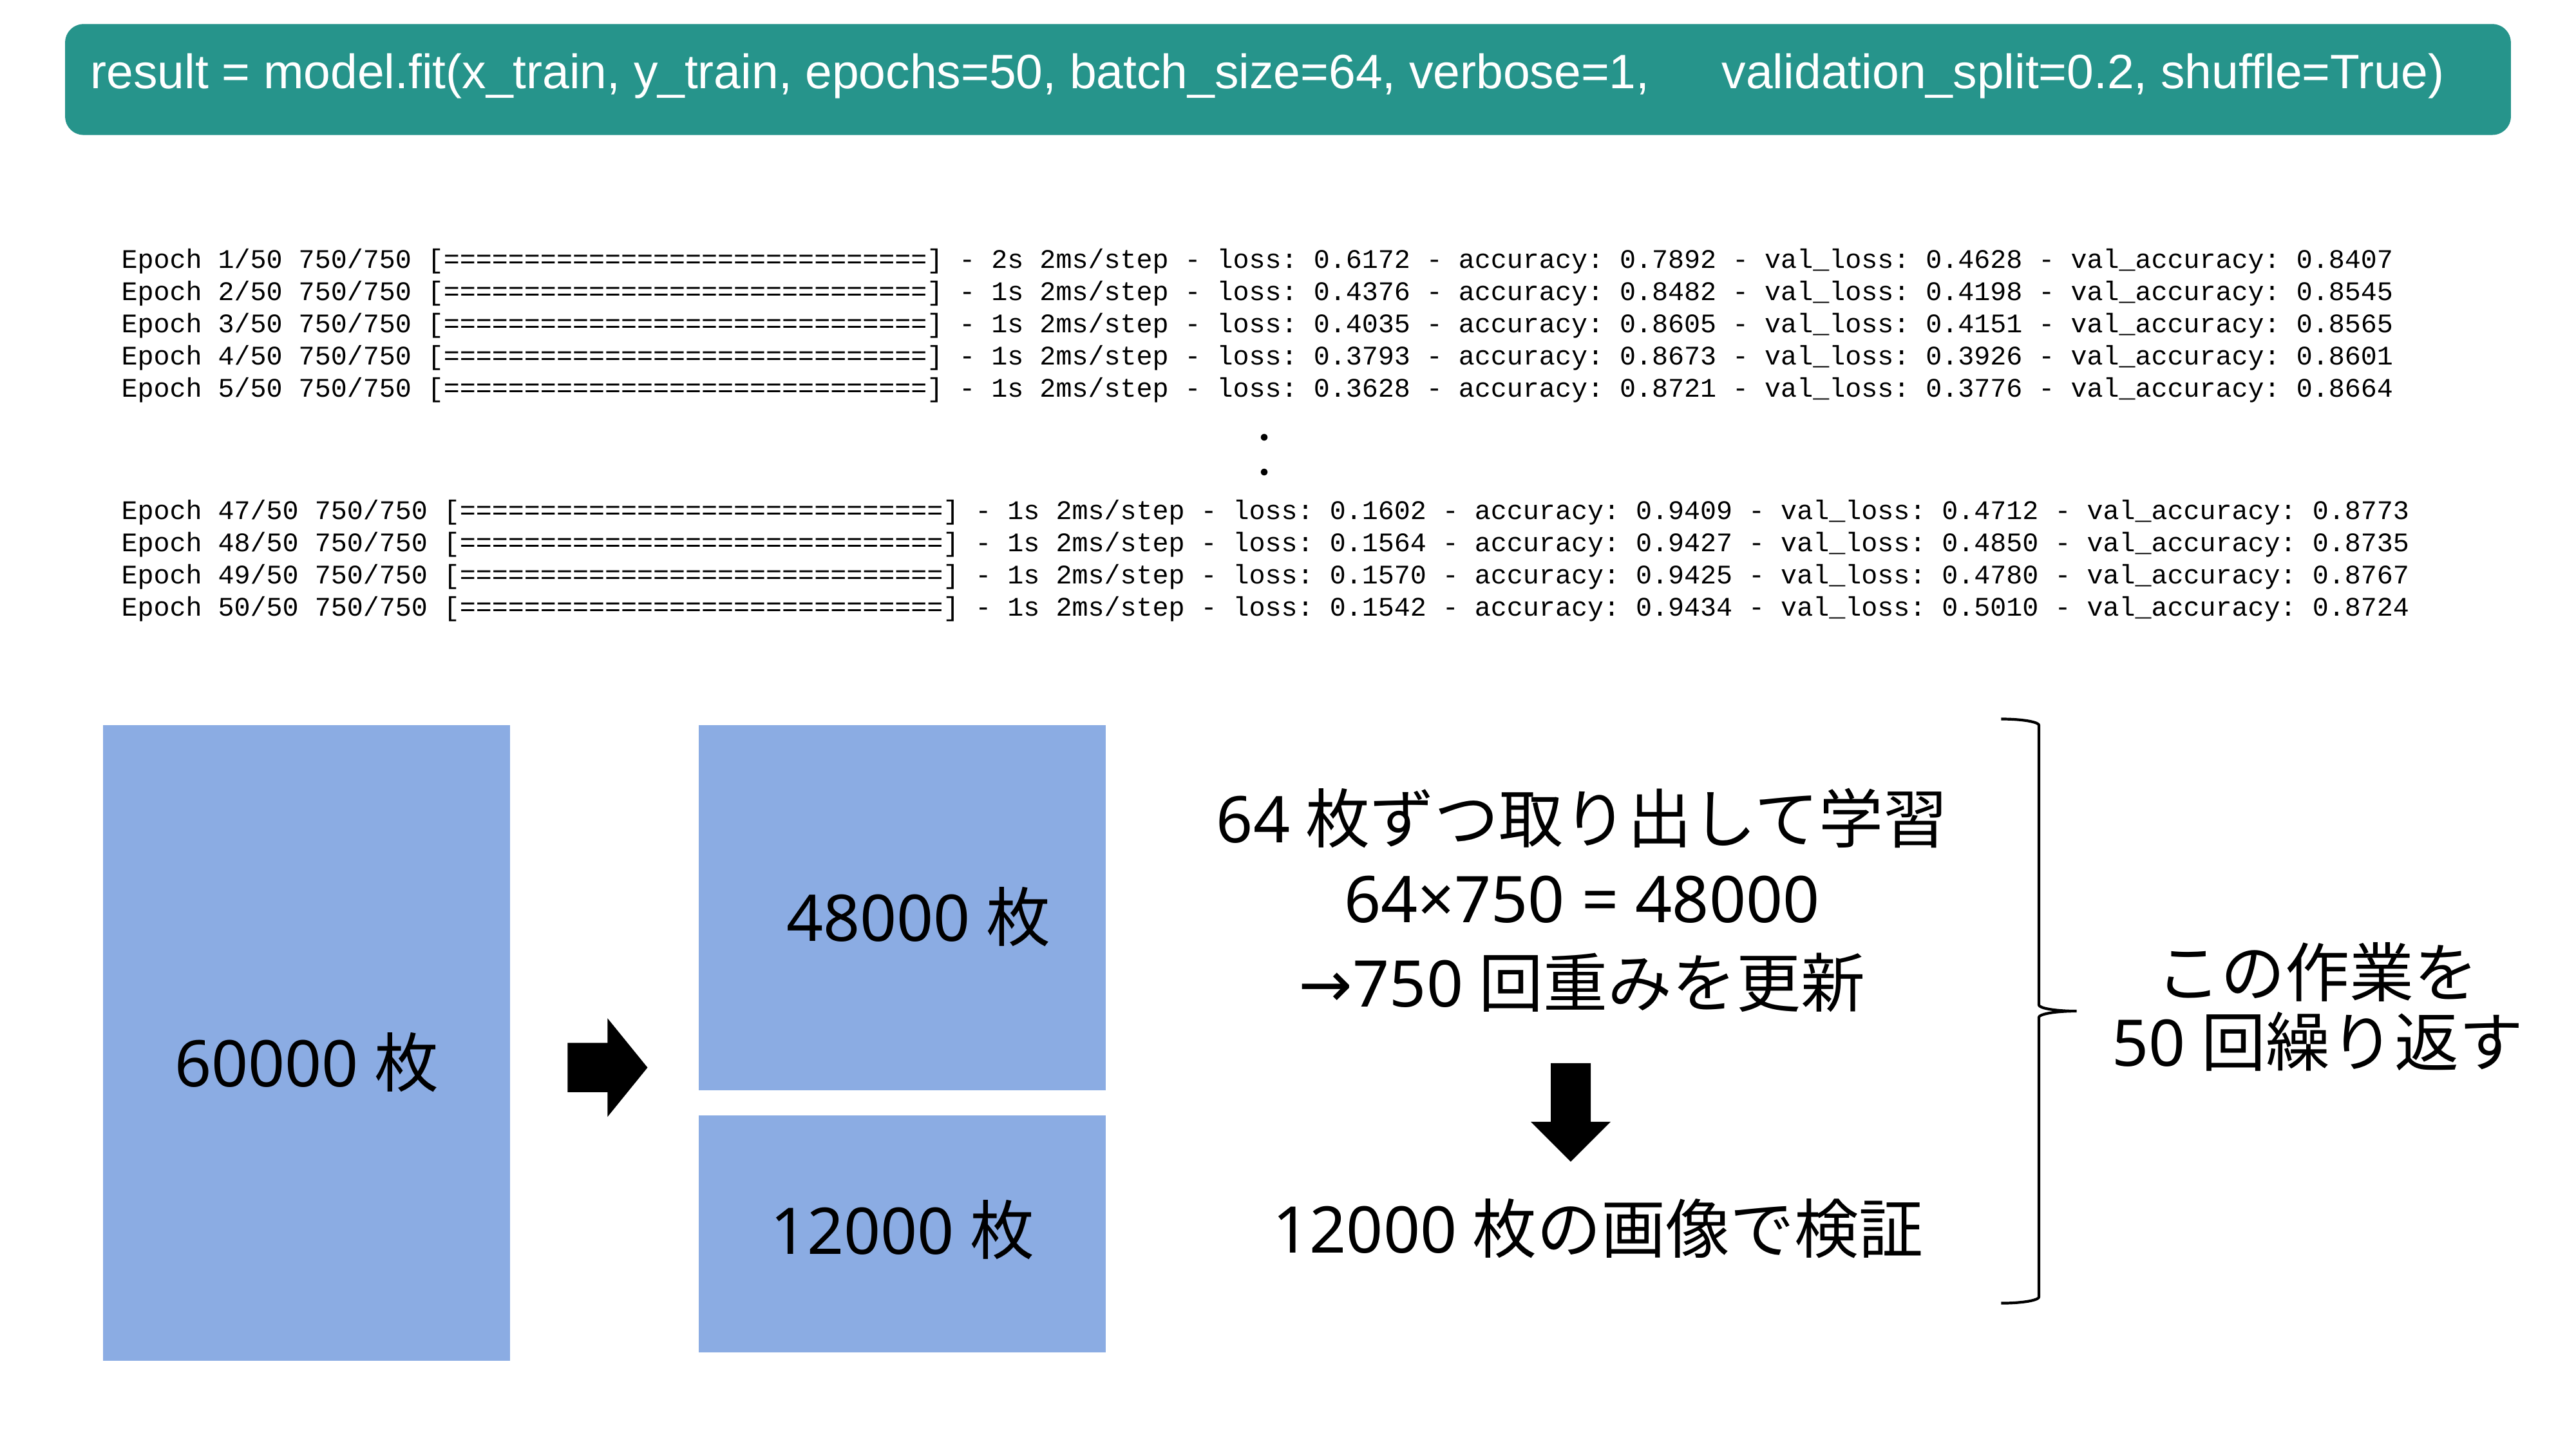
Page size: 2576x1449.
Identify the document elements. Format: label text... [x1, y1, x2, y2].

text_box result = model.fit(x_train, y_train, epochs=50, batch_size=64, verbose=1, validation_split=0.2, shuffle=True) [65, 41, 2470, 104]
text_box Epoch 47/50 750/750 [==============================] - 1s 2ms/step - loss: 0.1602 - accuracy: 0.9409 - val_loss: 0.4712 - val_accuracy: 0.8773 Epoch 48/50 750/750 [==============================] - 1s 2ms/step - loss: 0.1564 - accuracy: 0.9427 - val_loss: 0.4850 - val_accuracy: 0.8735 Epoch 49/50 750/750 [==============================] - 1s 2ms/step - loss: 0.1570 - accuracy: 0.9425 - val_loss: 0.4780 - val_accuracy: 0.8767 Epoch 50/50 750/750 [==============================] - 1s 2ms/step - loss: 0.1542 - accuracy: 0.9434 - val_loss: 0.5010 - val_accuracy: 0.8724 [121, 492, 2424, 622]
text_box 64枚ずつ取り出して学習 [1183, 782, 1981, 862]
text_box 12000枚の画像で検証 [1215, 1192, 1981, 1272]
text_box 48000枚 [654, 881, 1184, 960]
text_box Epoch 1/50 750/750 [==============================] - 2s 2ms/step - loss: 0.6172 - accuracy: 0.7892 - val_loss: 0.4628 - val_accuracy: 0.8407 Epoch 2/50 750/750 [==============================] - 1s 2ms/step - loss: 0.4376 - accuracy: 0.8482 - val_loss: 0.4198 - val_accuracy: 0.8545 Epoch 3/50 750/750 [==============================] - 1s 2ms/step - loss: 0.4035 - accuracy: 0.8605 - val_loss: 0.4151 - val_accuracy: 0.8565 Epoch 4/50 750/750 [==============================] - 1s 2ms/step - loss: 0.3793 - accuracy: 0.8673 - val_loss: 0.3926 - val_accuracy: 0.8601 Epoch 5/50 750/750 [==============================] - 1s 2ms/step - loss: 0.3628 - accuracy: 0.8721 - val_loss: 0.3776 - val_accuracy: 0.8664 [121, 241, 2408, 402]
text_box [102, 724, 511, 1026]
text_box [698, 960, 1107, 1091]
text_box 64×750 = 48000 [1267, 862, 1897, 942]
text_box [698, 1115, 1107, 1353]
text_box [2001, 719, 2076, 1303]
text_box 12000枚 [735, 1193, 1070, 1273]
text_box この作業を 50回繰り返す [2076, 936, 2560, 1084]
text_box [65, 24, 2511, 135]
text_box ・ ・ [1229, 416, 1300, 497]
text_box →750回重みを更新 [1267, 946, 1897, 1026]
text_box 60000枚 [75, 1026, 538, 1106]
text_box [698, 724, 1107, 881]
text_box [567, 1018, 648, 1117]
text_box [1530, 1063, 1611, 1162]
text_box [102, 1106, 511, 1361]
